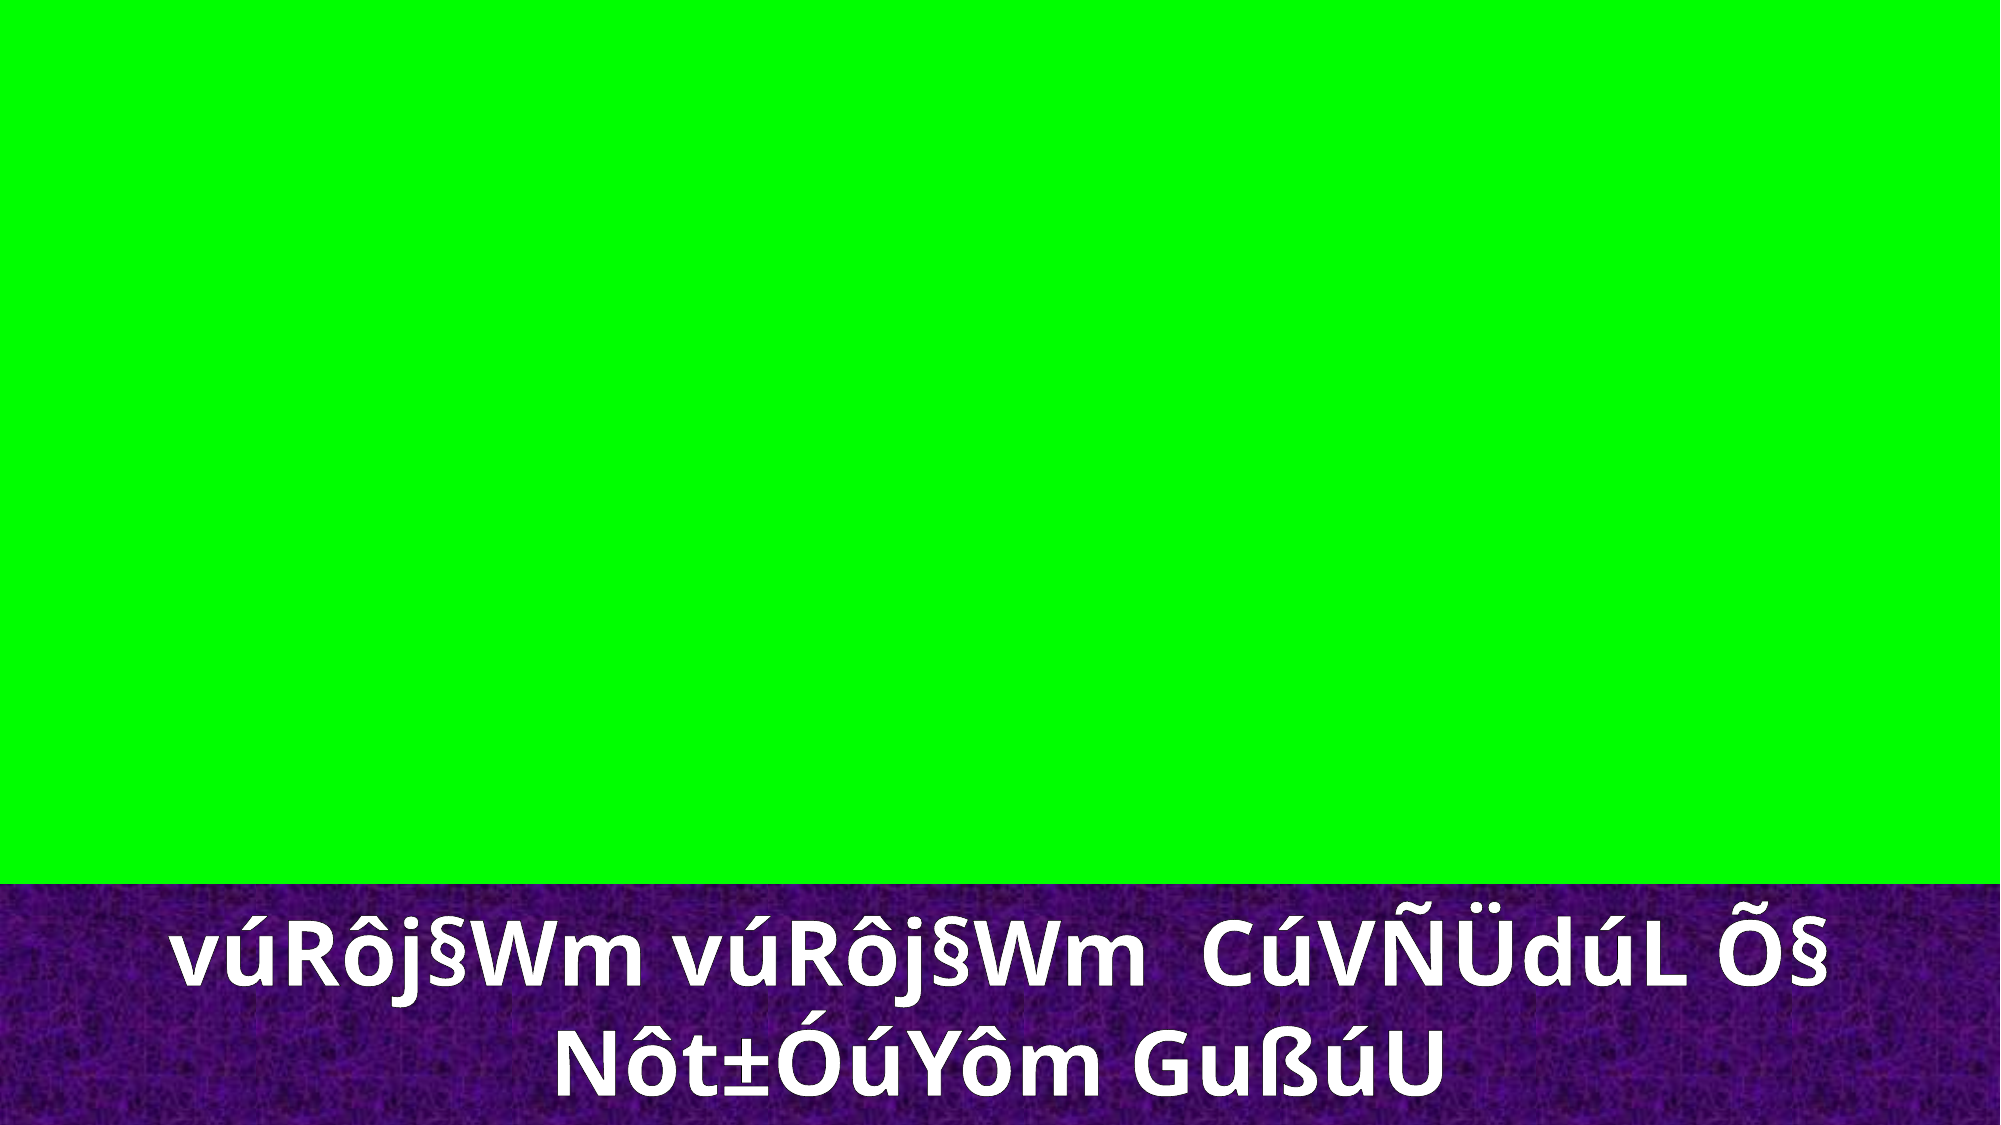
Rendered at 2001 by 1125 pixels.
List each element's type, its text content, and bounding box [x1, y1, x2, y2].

text_box vúRôj§Wm vúRôj§Wm CúVÑÜdúL Õ§ Nôt±ÓúYôm GußúU [0, 886, 2000, 1122]
